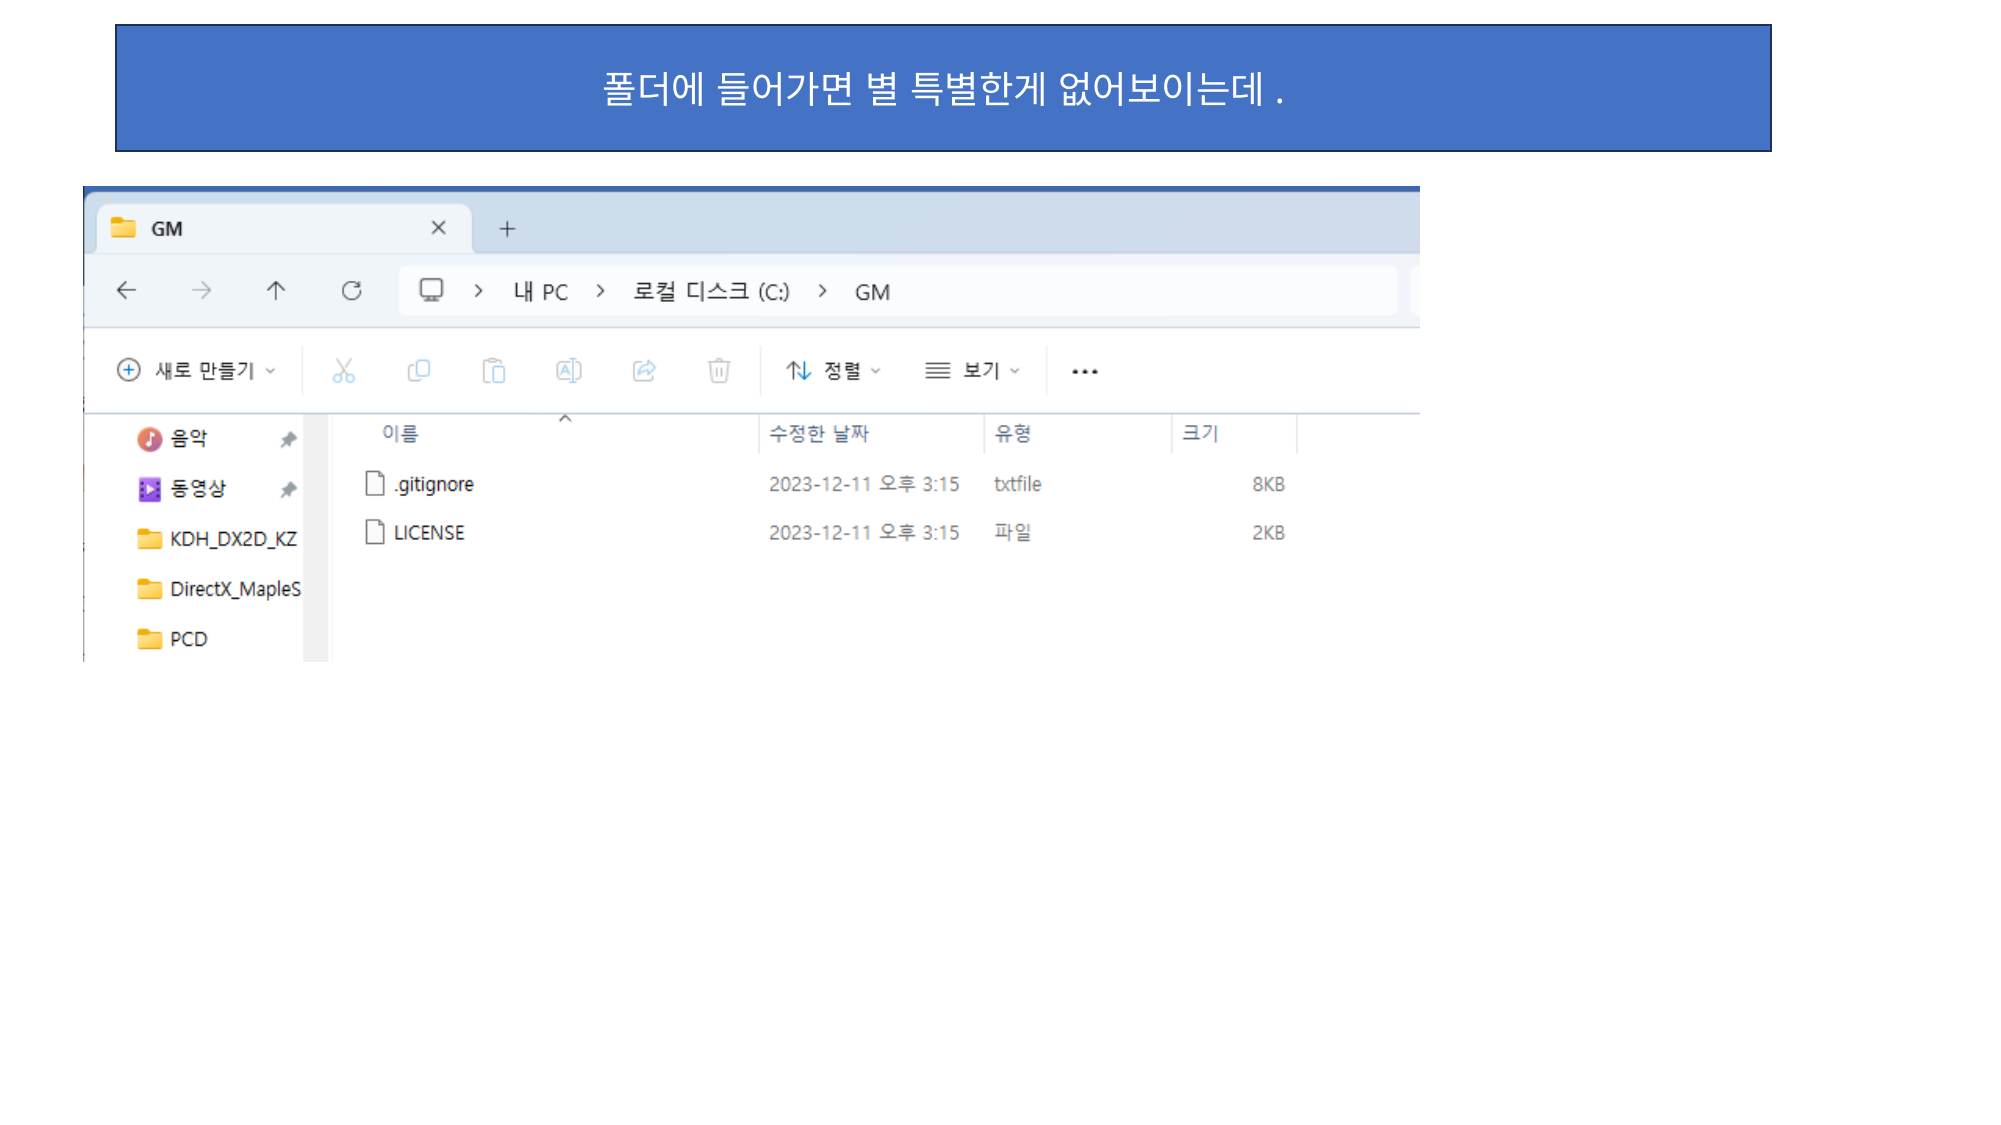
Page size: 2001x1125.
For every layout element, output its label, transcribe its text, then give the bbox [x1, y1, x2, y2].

picture [83, 186, 1420, 662]
text_box 폴더에 들어가면 별 특별한게 없어보이는데. [115, 24, 1772, 152]
